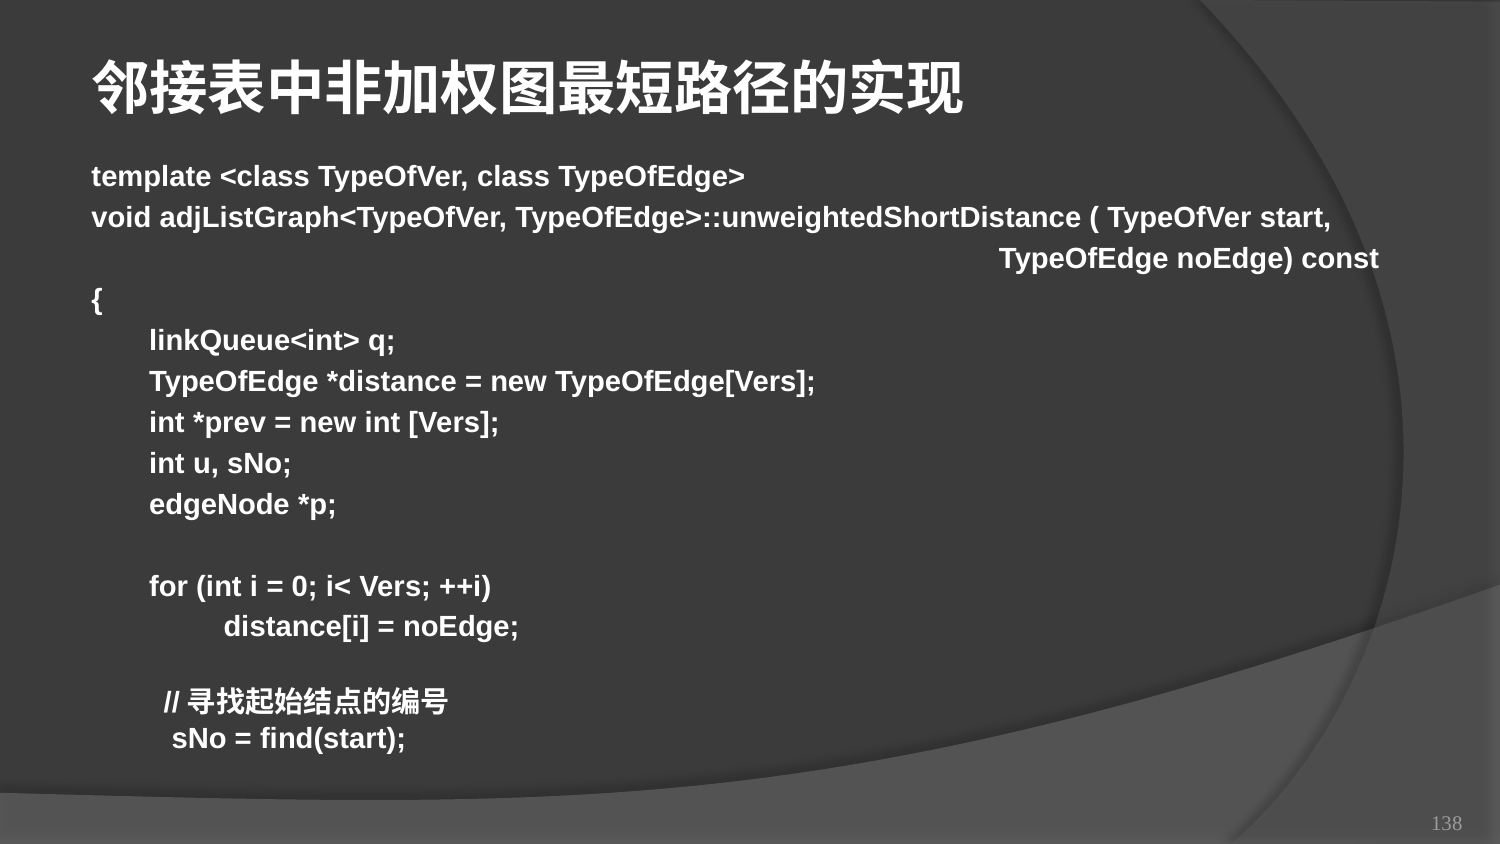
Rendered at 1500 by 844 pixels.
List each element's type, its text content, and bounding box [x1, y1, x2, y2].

slide_number 138 [1337, 790, 1463, 835]
list template <class TypeOfVer, class TypeOfEdge> void adjListGraph<TypeOfVer, TypeOfEdge>::unweightedShortDistance ( TypeOfVer start, TypeOfEdge noEdge) const { linkQueue<int> q; TypeOfEdge *distance = new TypeOfEdge[Vers]; int *prev = new int [Vers]; int u, sNo; edgeNode *p; for (int i = 0; i< Vers; ++i) distance[i] = noEdge; //寻找起始结点的编号 sNo = find(start); [76, 150, 1459, 789]
text_box 邻接表中非加权图最短路径的实现 [76, 43, 1306, 129]
